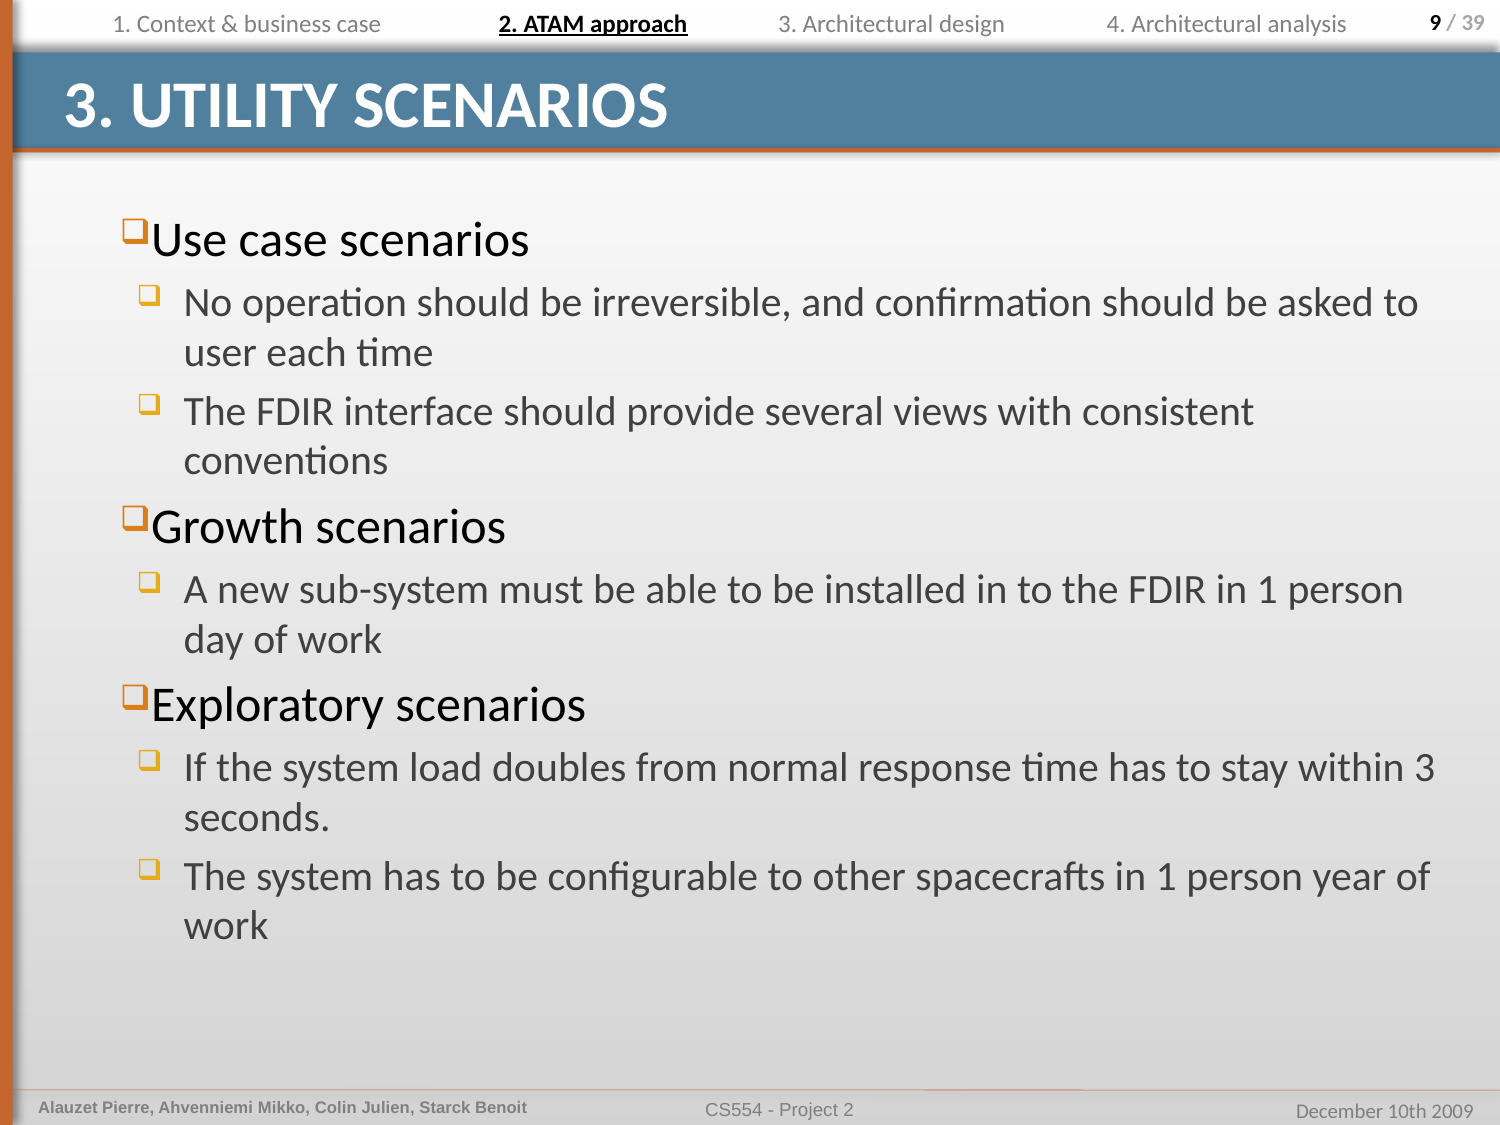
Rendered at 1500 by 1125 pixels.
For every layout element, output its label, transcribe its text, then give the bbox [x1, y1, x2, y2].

text_box 3. Architectural design [763, 0, 1021, 45]
list Use case scenarios No operation should be irreversible, and confirmation should be asked to user each time The FDIR interface should provide several views with consistent conventions Growth scenarios A new sub-system must be able to be installed in to the FDIR in 1 person day of work Exploratory scenarios If the system load doubles from normal response time has to stay within 3 seconds. The system has to be configurable to other spacecrafts in 1 person year of work [46, 199, 1465, 1079]
text_box 1. Context & business case [97, 0, 397, 45]
text_box 2. ATAM approach [483, 0, 703, 45]
text_box 4. Architectural analysis [1091, 0, 1362, 45]
title 3. Utility Scenarios [49, 53, 1442, 141]
